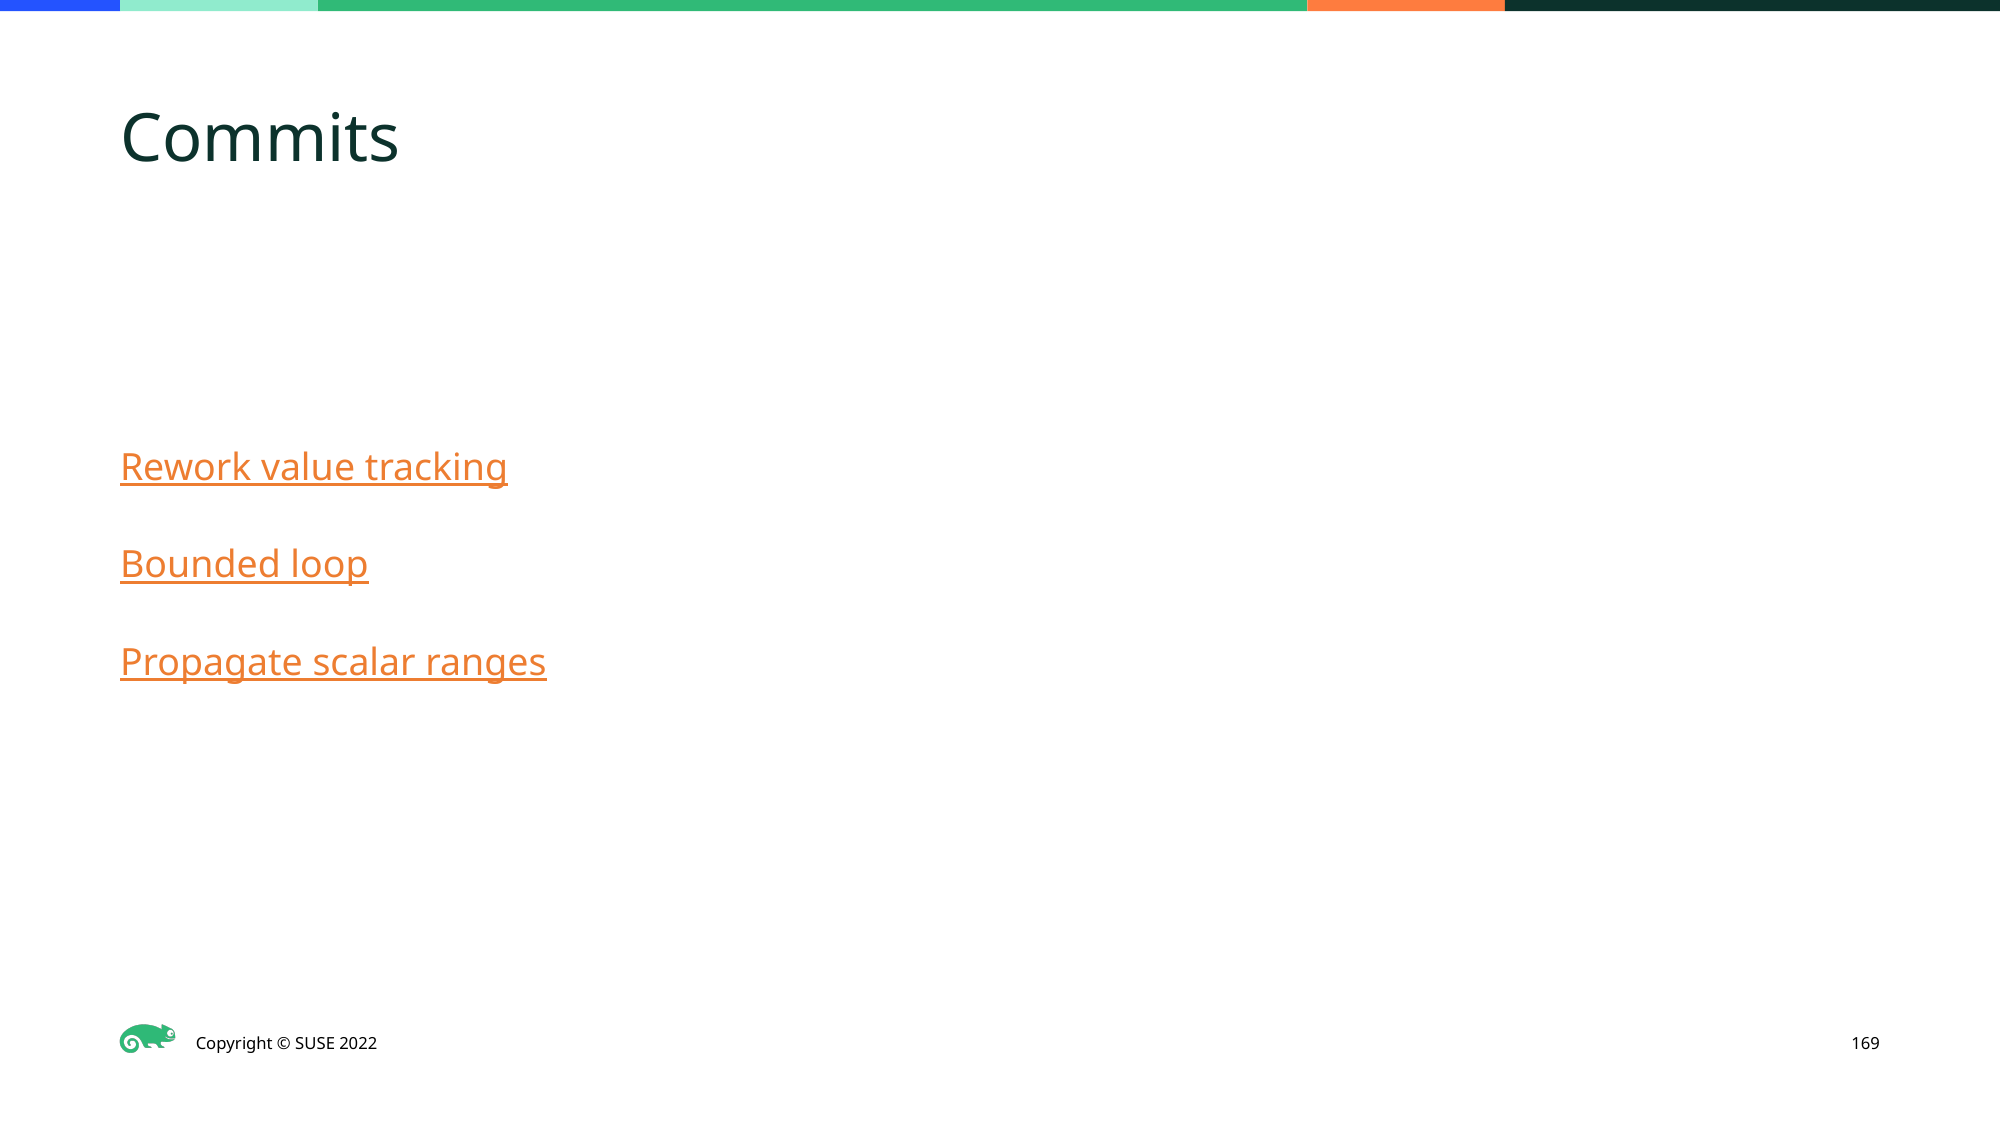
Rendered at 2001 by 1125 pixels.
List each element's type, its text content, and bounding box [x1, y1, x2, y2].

list Rework value tracking Bounded loop Propagate scalar ranges [120, 417, 1880, 1056]
title Commits [120, 45, 1880, 234]
picture [109, 1014, 186, 1059]
slide_number ‹#› [1832, 1032, 1880, 1125]
